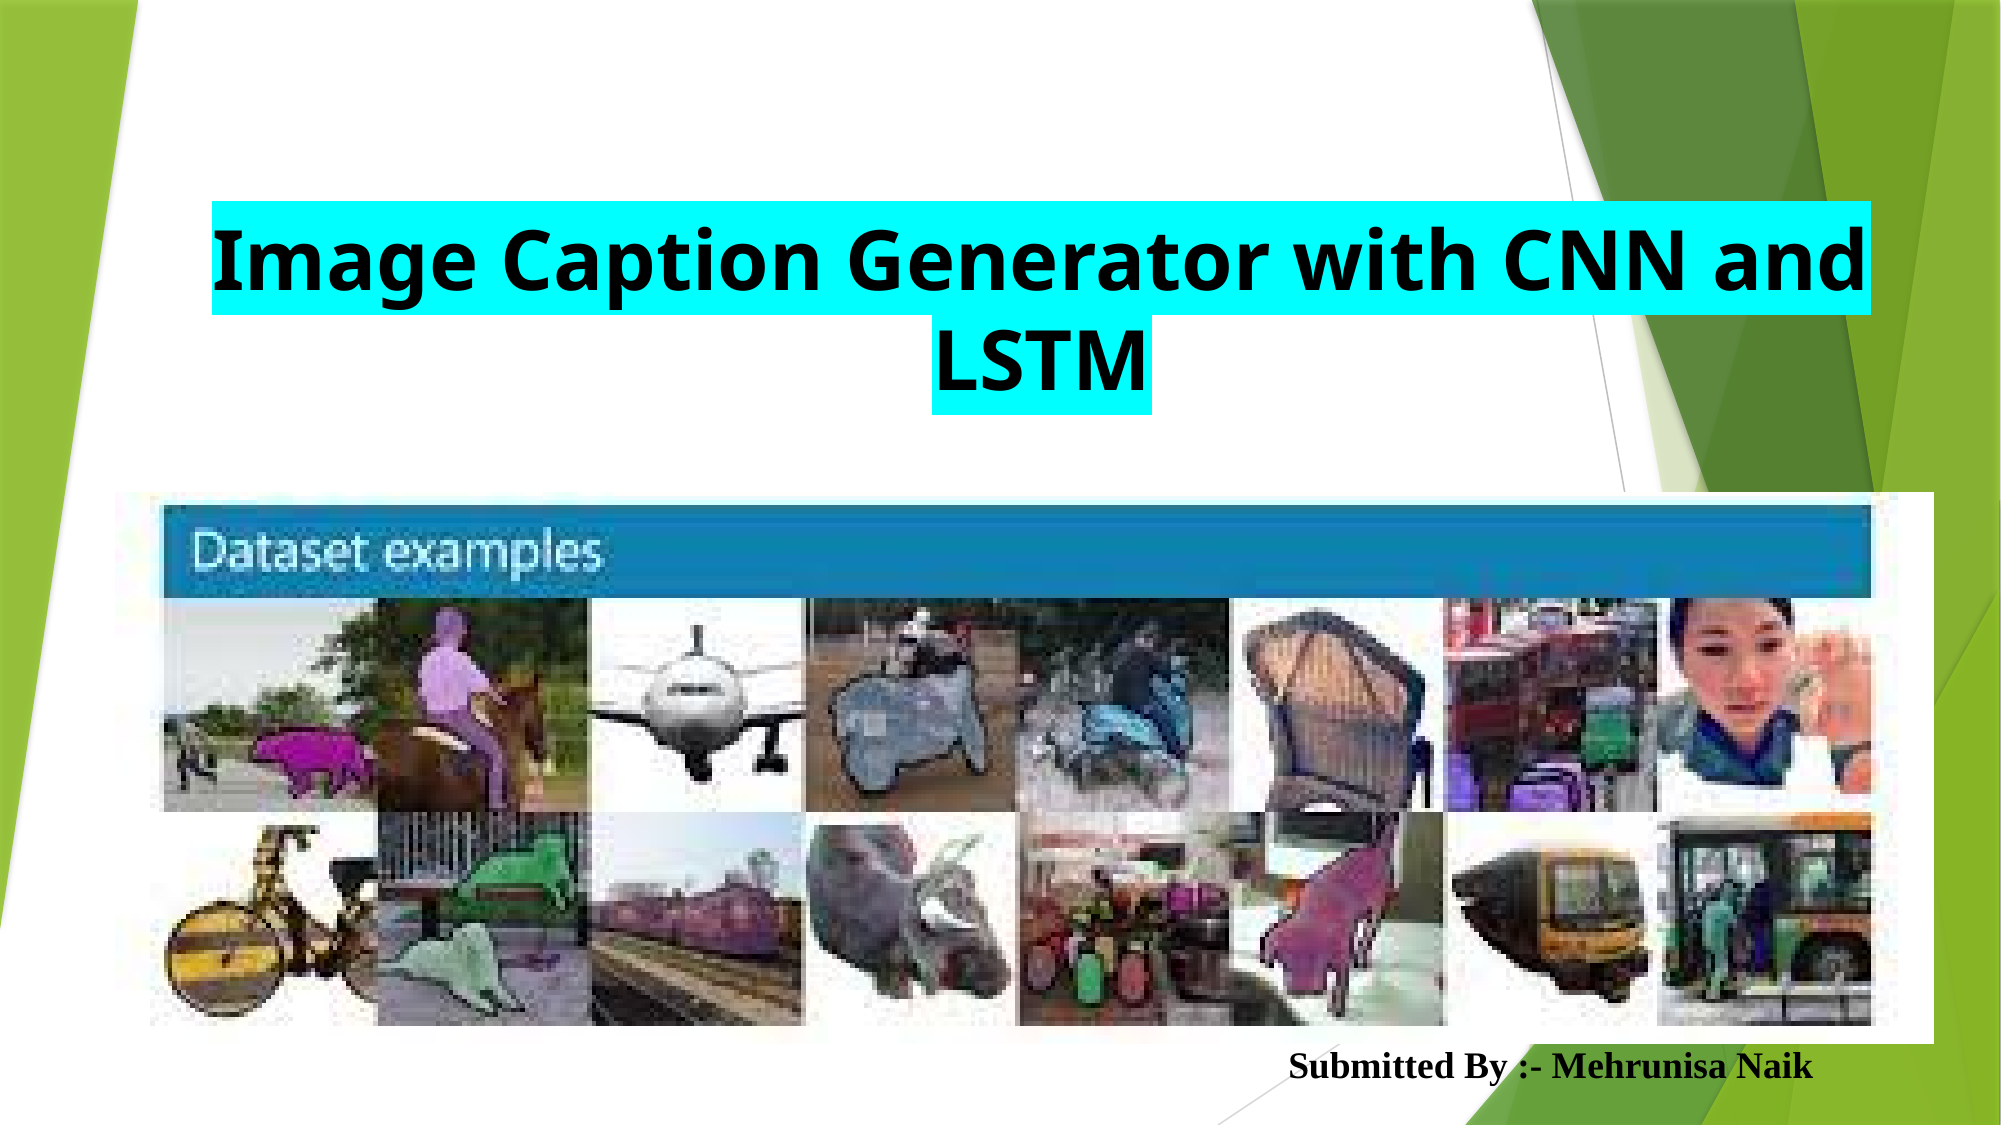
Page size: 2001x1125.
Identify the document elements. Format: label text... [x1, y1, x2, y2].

text_box Submitted By :- Mehrunisa Naik [1273, 1033, 2000, 1094]
text_box Image Caption Generator with CNN and LSTM [101, 0, 1983, 632]
picture [114, 492, 1935, 1045]
